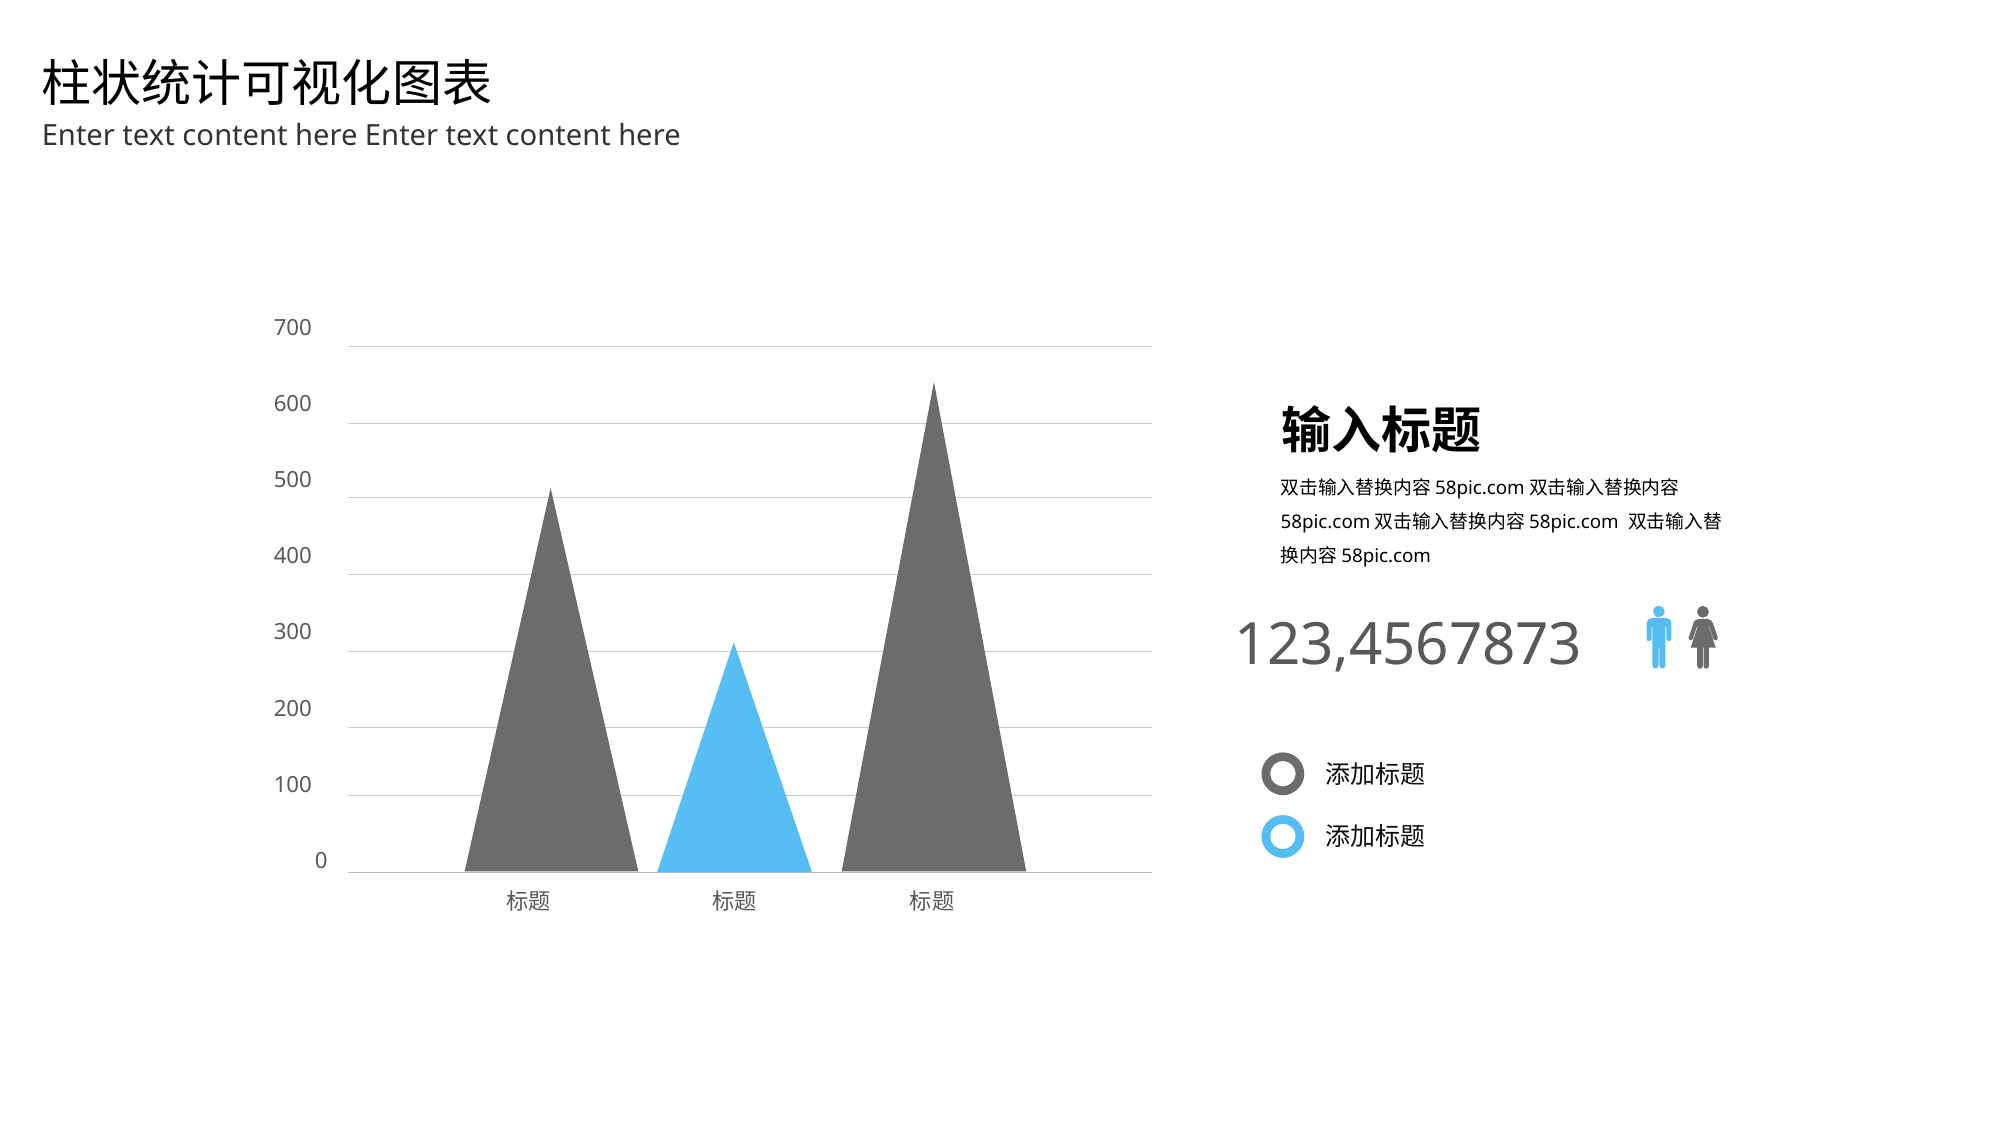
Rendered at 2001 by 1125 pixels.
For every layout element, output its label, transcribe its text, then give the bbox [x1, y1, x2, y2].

text_box 标题 [898, 881, 967, 920]
text_box [1261, 815, 1305, 858]
text_box Enter text content here Enter text content here [27, 108, 963, 159]
text_box [841, 381, 1027, 873]
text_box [1265, 391, 1744, 538]
text_box 500 [262, 459, 324, 499]
text_box 添加标题 [1313, 752, 1438, 794]
text_box 300 [262, 612, 324, 651]
text_box [1261, 752, 1305, 796]
text_box 标题 [700, 881, 769, 920]
text_box 123,4567873 [1222, 600, 1594, 682]
text_box 700 [262, 307, 324, 346]
text_box 600 [262, 383, 324, 422]
text_box [1646, 605, 1672, 669]
text_box 0 [303, 840, 339, 879]
text_box [1688, 605, 1718, 669]
text_box 添加标题 [1313, 815, 1438, 857]
text_box 200 [262, 688, 324, 727]
text_box [656, 640, 813, 873]
text_box 400 [262, 535, 324, 575]
text_box 100 [262, 764, 324, 803]
text_box 标题 [494, 881, 563, 920]
text_box [463, 488, 639, 872]
text_box 柱状统计可视化图表 [27, 43, 595, 108]
